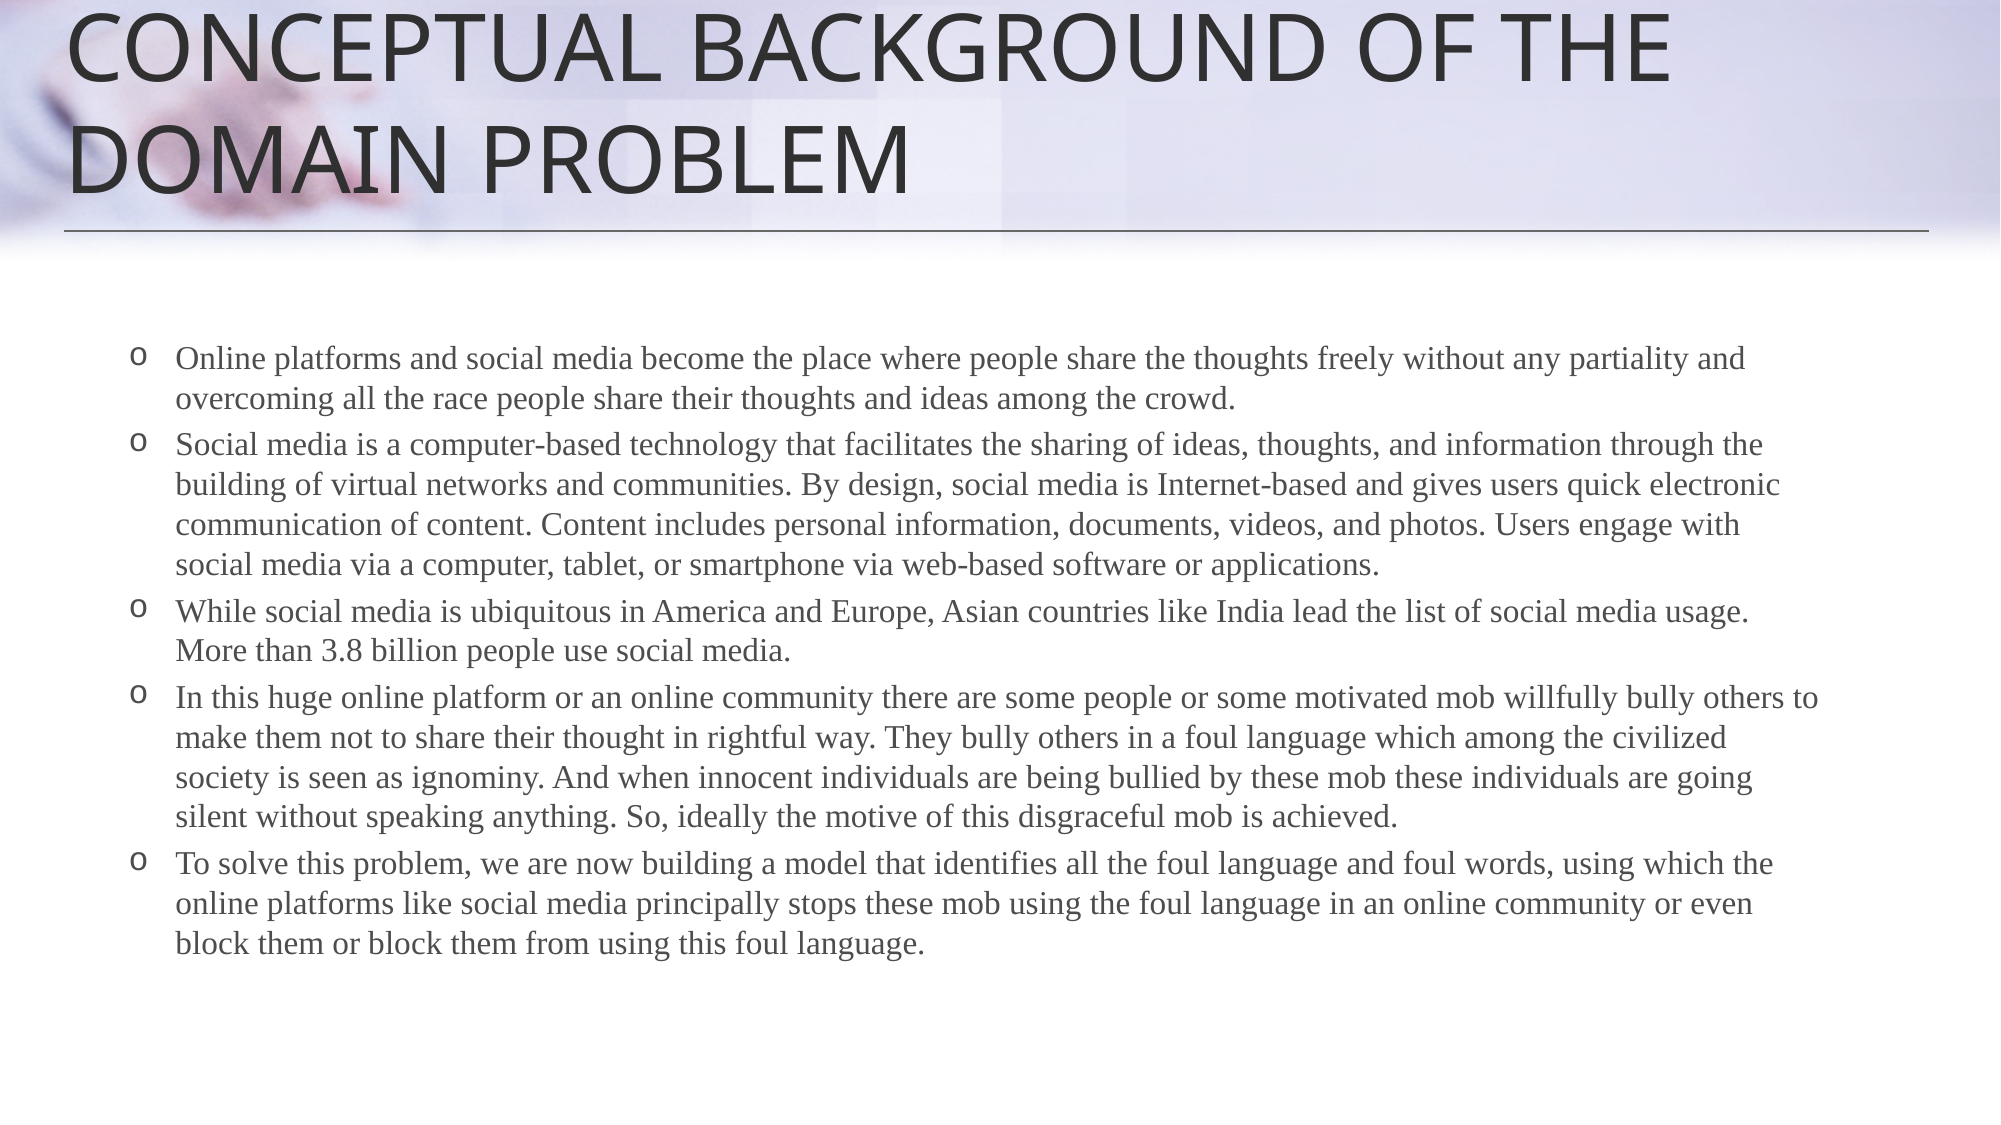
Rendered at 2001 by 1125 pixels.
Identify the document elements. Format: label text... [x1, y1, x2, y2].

picture [0, 0, 2001, 1125]
title Conceptual Background of the Domain Problem [64, 55, 1930, 221]
list Online platforms and social media become the place where people share the thoughts freely without any partiality and overcoming all the race people share their thoughts and ideas among the crowd. Social media is a computer-based technology that facilitates the sharing of ideas, thoughts, and information through the building of virtual networks and communities. By design, social media is Internet-based and gives users quick electronic communication of content. Content includes personal information, documents, videos, and photos. Users engage with social media via a computer, tablet, or smartphone via web-based software or applications. While social media is ubiquitous in America and Europe, Asian countries like India lead the list of social media usage. More than 3.8 billion people use social media. In this huge online platform or an online community there are some people or some motivated mob willfully bully others to make them not to share their thought in rightful way. They bully others in a foul language which among the civilized society is seen as ignominy. And when innocent individuals are being bullied by these mob these individuals are going silent without speaking anything. So, ideally the motive of this disgraceful mob is achieved. To solve this problem, we are now building a model that identifies all the foul language and foul words, using which the online platforms like social media principally stops these mob using the foul language in an online community or even block them or block them from using this foul language. [128, 328, 1828, 1090]
